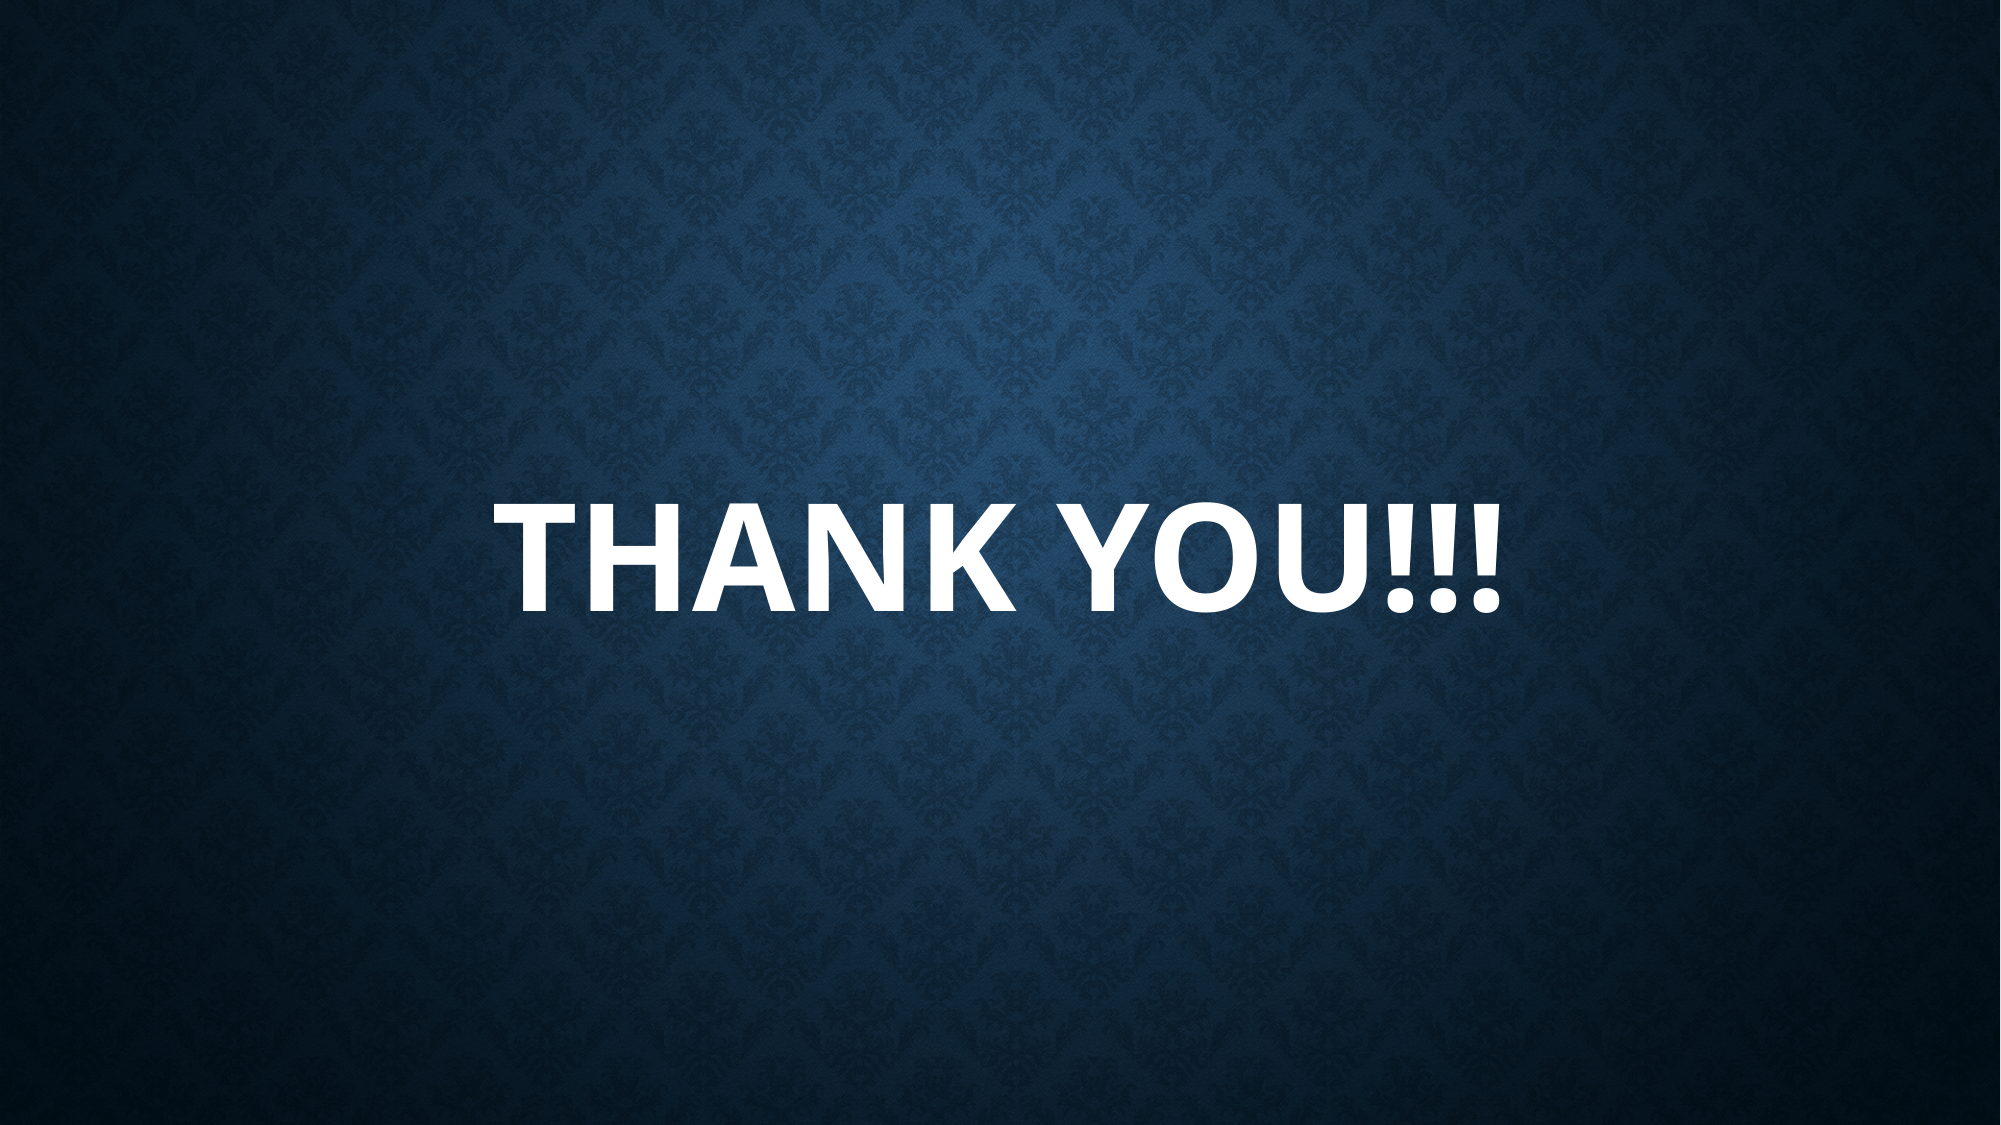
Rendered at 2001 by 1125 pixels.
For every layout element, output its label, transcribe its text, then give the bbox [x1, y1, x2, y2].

title Thank you!!! [150, 453, 1850, 672]
